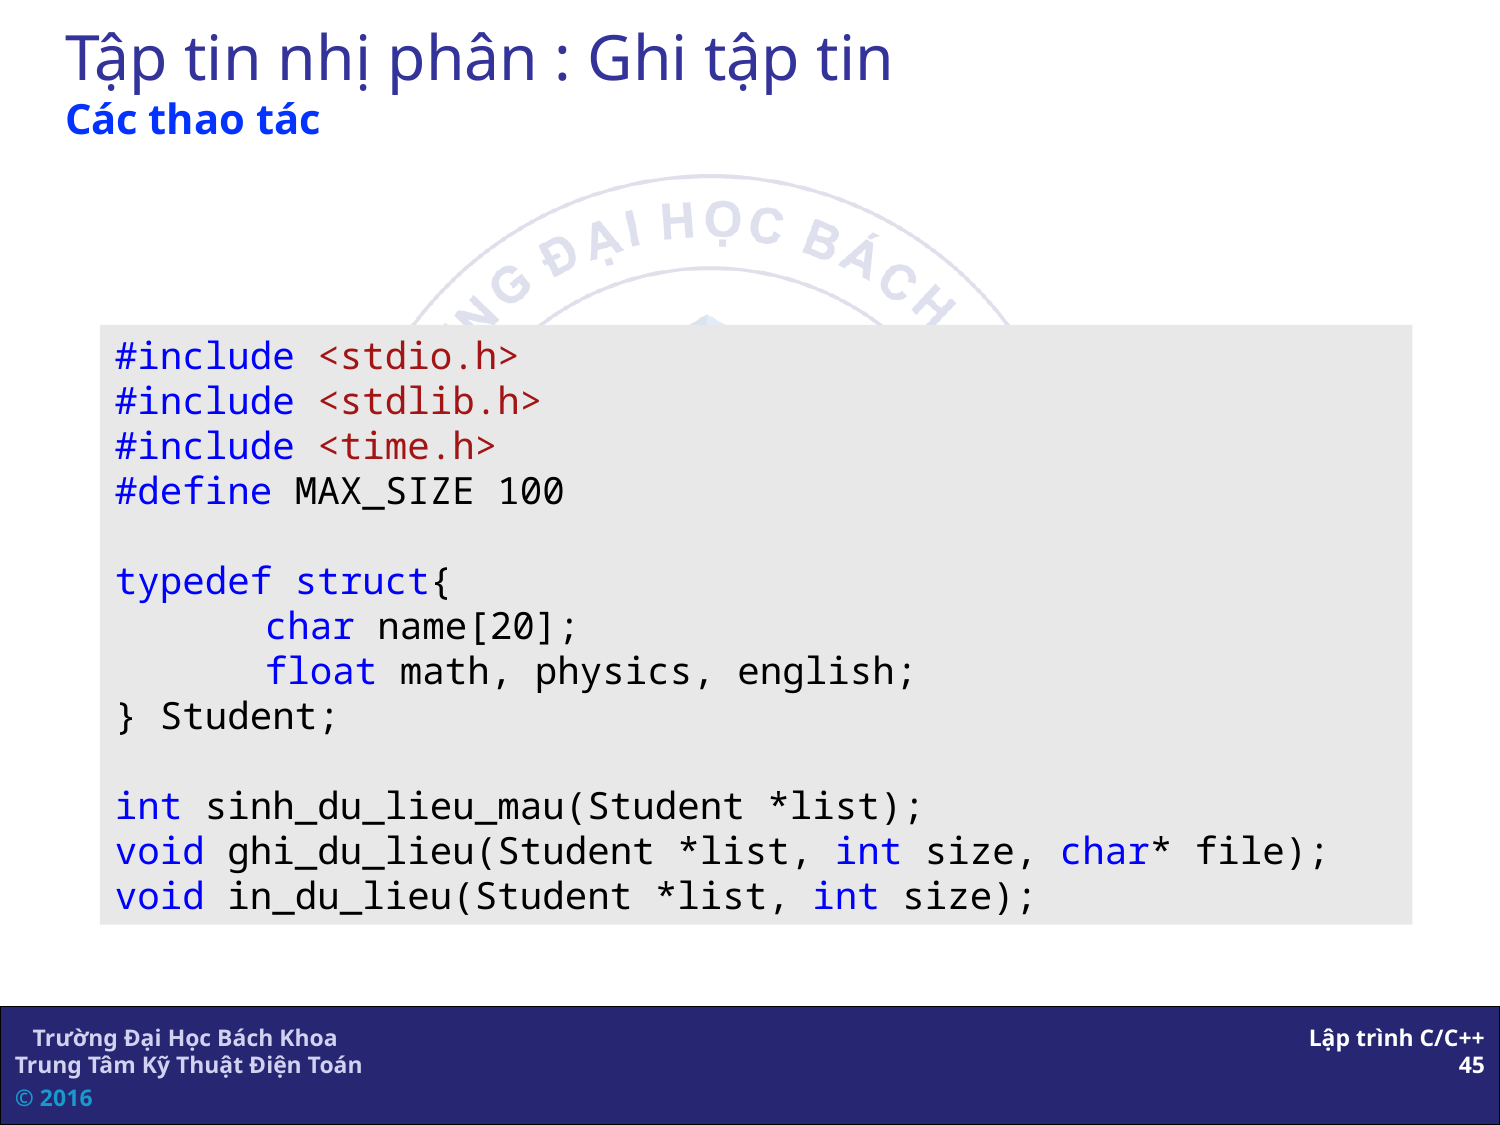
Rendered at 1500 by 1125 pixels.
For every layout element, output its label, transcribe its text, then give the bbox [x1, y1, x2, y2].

text_box #include <stdio.h> #include <stdlib.h> #include <time.h> #define MAX_SIZE 100 typedef struct{ char name[20]; float math, physics, english; } Student; int sinh_du_lieu_mau(Student *list); void ghi_du_lieu(Student *list, int size, char* file); void in_du_lieu(Student *list, int size); [99, 324, 1413, 925]
title Tập tin nhị phân : Ghi tập tin Các thao tác [50, 12, 1463, 150]
picture [337, 174, 1083, 324]
